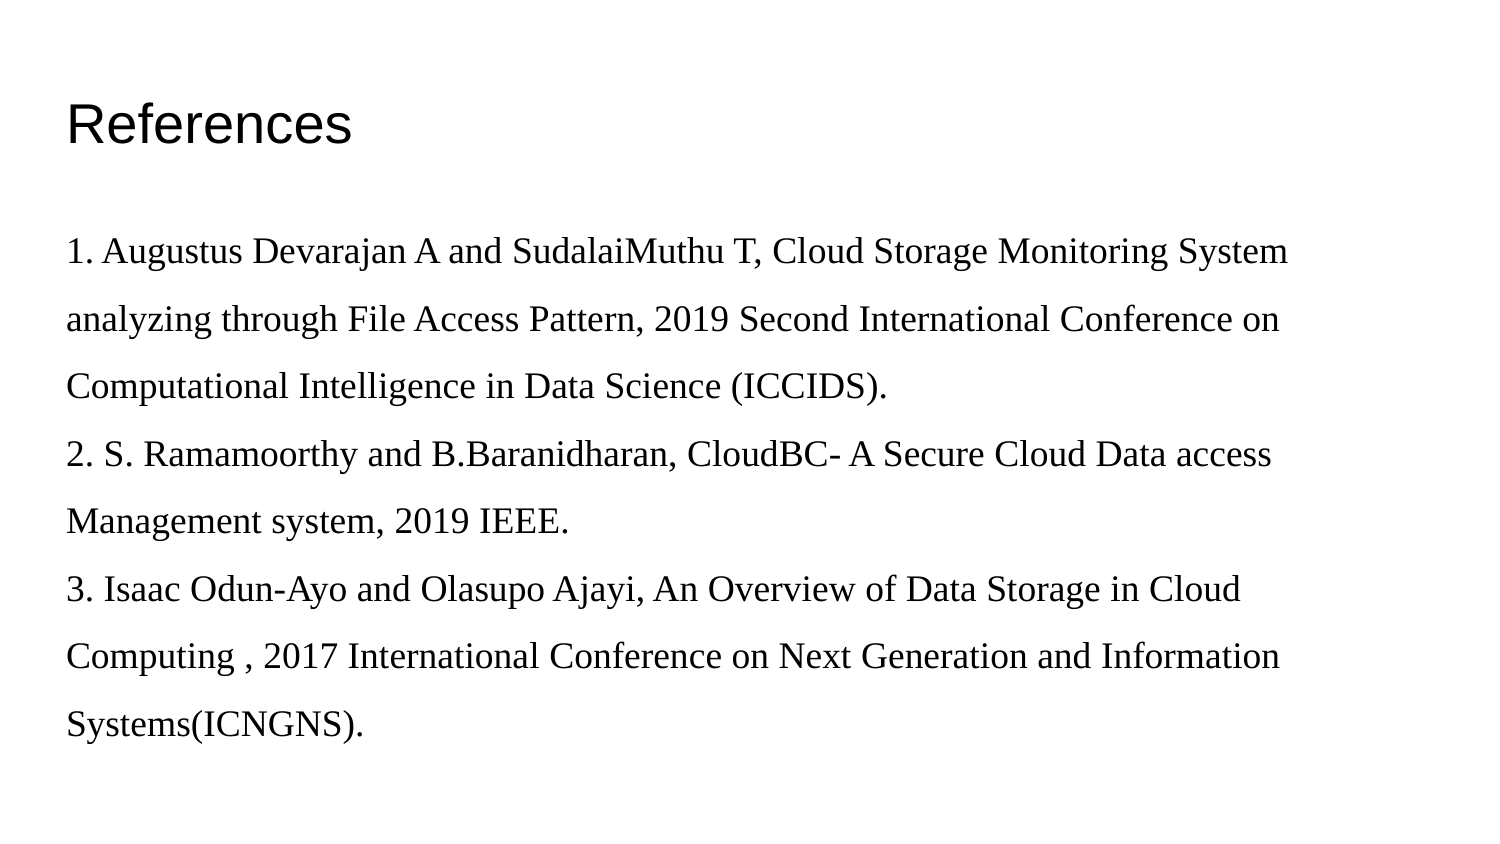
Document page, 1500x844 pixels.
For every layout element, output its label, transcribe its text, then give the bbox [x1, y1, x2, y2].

list 1. Augustus Devarajan A and SudalaiMuthu T, Cloud Storage Monitoring System analyzing through File Access Pattern, 2019 Second International Conference on Computational Intelligence in Data Science (ICCIDS). 2. S. Ramamoorthy and B.Baranidharan, CloudBC- A Secure Cloud Data access Management system, 2019 IEEE. 3. Isaac Odun-Ayo and Olasupo Ajayi, An Overview of Data Storage in Cloud Computing , 2017 International Conference on Next Generation and Information Systems(ICNGNS). [50, 188, 1450, 750]
title References [50, 72, 1450, 168]
